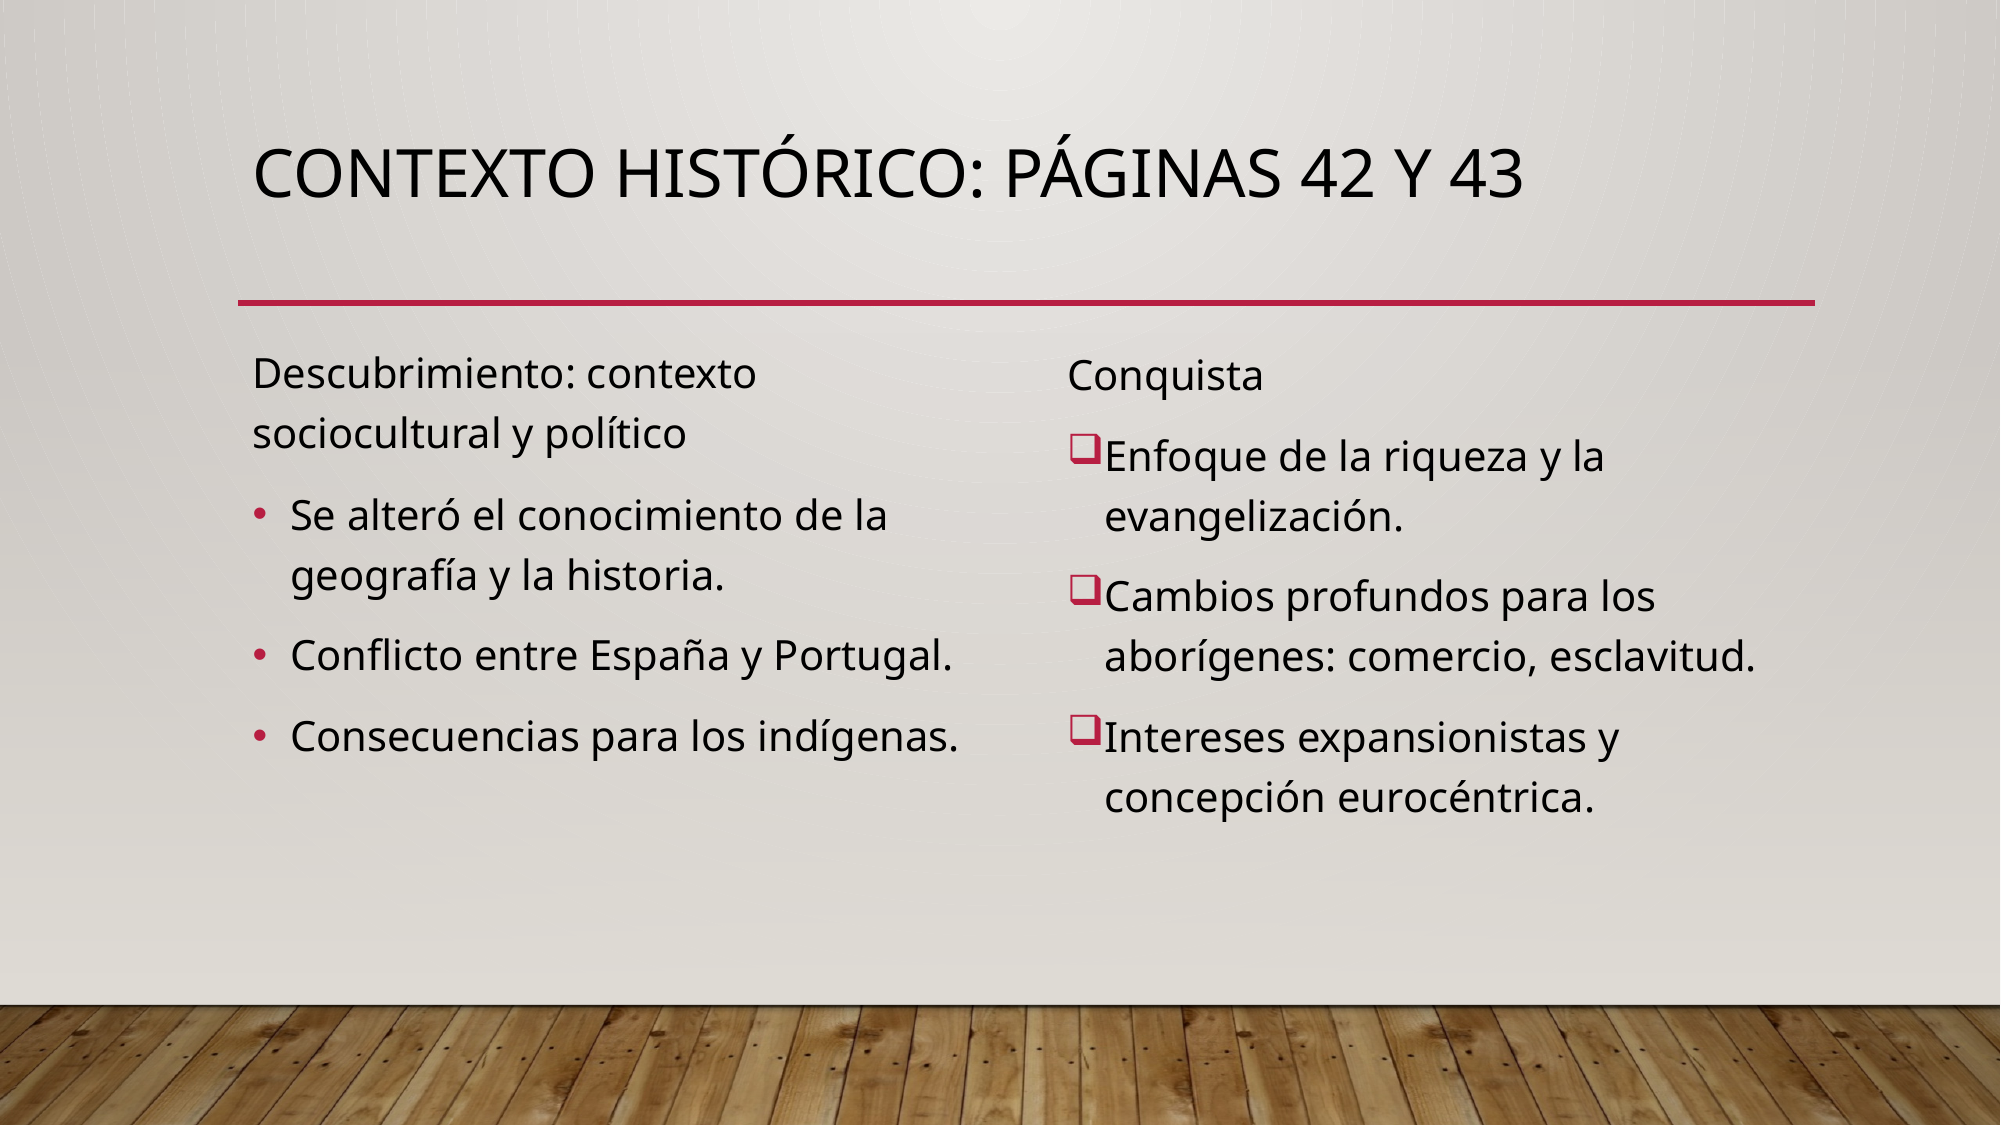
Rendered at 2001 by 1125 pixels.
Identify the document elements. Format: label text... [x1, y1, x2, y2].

picture [0, 1005, 2000, 1125]
title Contexto histórico: páginas 42 y 43 [237, 132, 1814, 306]
list Conquista Enfoque de la riqueza y la evangelización. Cambios profundos para los aborígenes: comercio, esclavitud. Intereses expansionistas y concepción eurocéntrica. [1052, 330, 1815, 896]
list Descubrimiento: contexto sociocultural y político Se alteró el conocimiento de la geografía y la historia. Conflicto entre España y Portugal. Consecuencias para los indígenas. [237, 329, 1000, 896]
